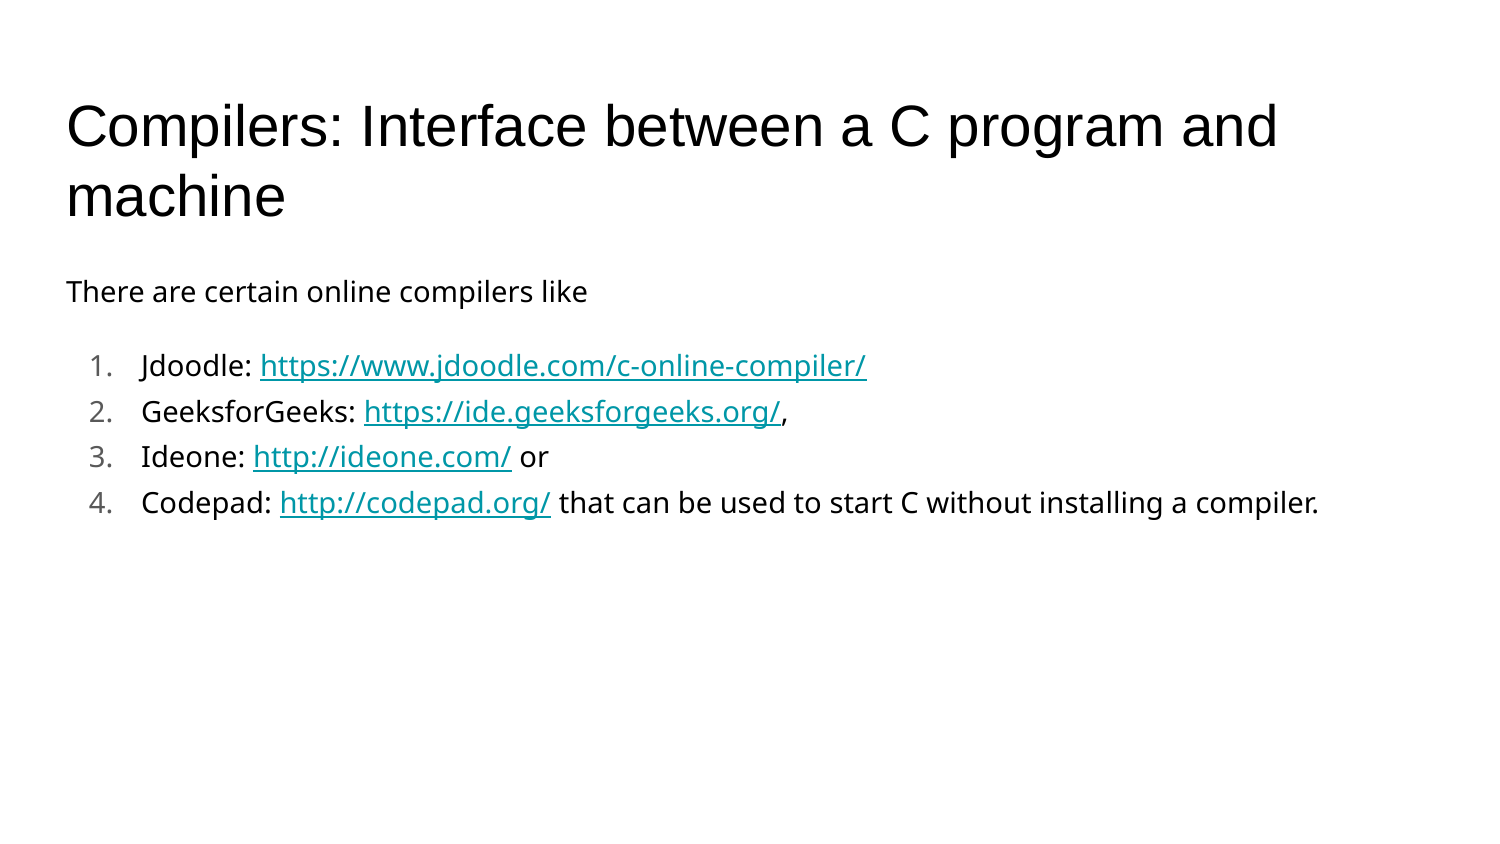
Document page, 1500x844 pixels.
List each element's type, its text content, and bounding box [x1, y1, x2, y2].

list There are certain online compilers like Jdoodle: https://www.jdoodle.com/c-online-compiler/ GeeksforGeeks: https://ide.geeksforgeeks.org/, Ideone: http://ideone.com/ or Codepad: http://codepad.org/ that can be used to start C without installing a compiler. [51, 252, 1449, 814]
title Compilers: Interface between a C program and machine [51, 72, 1449, 167]
